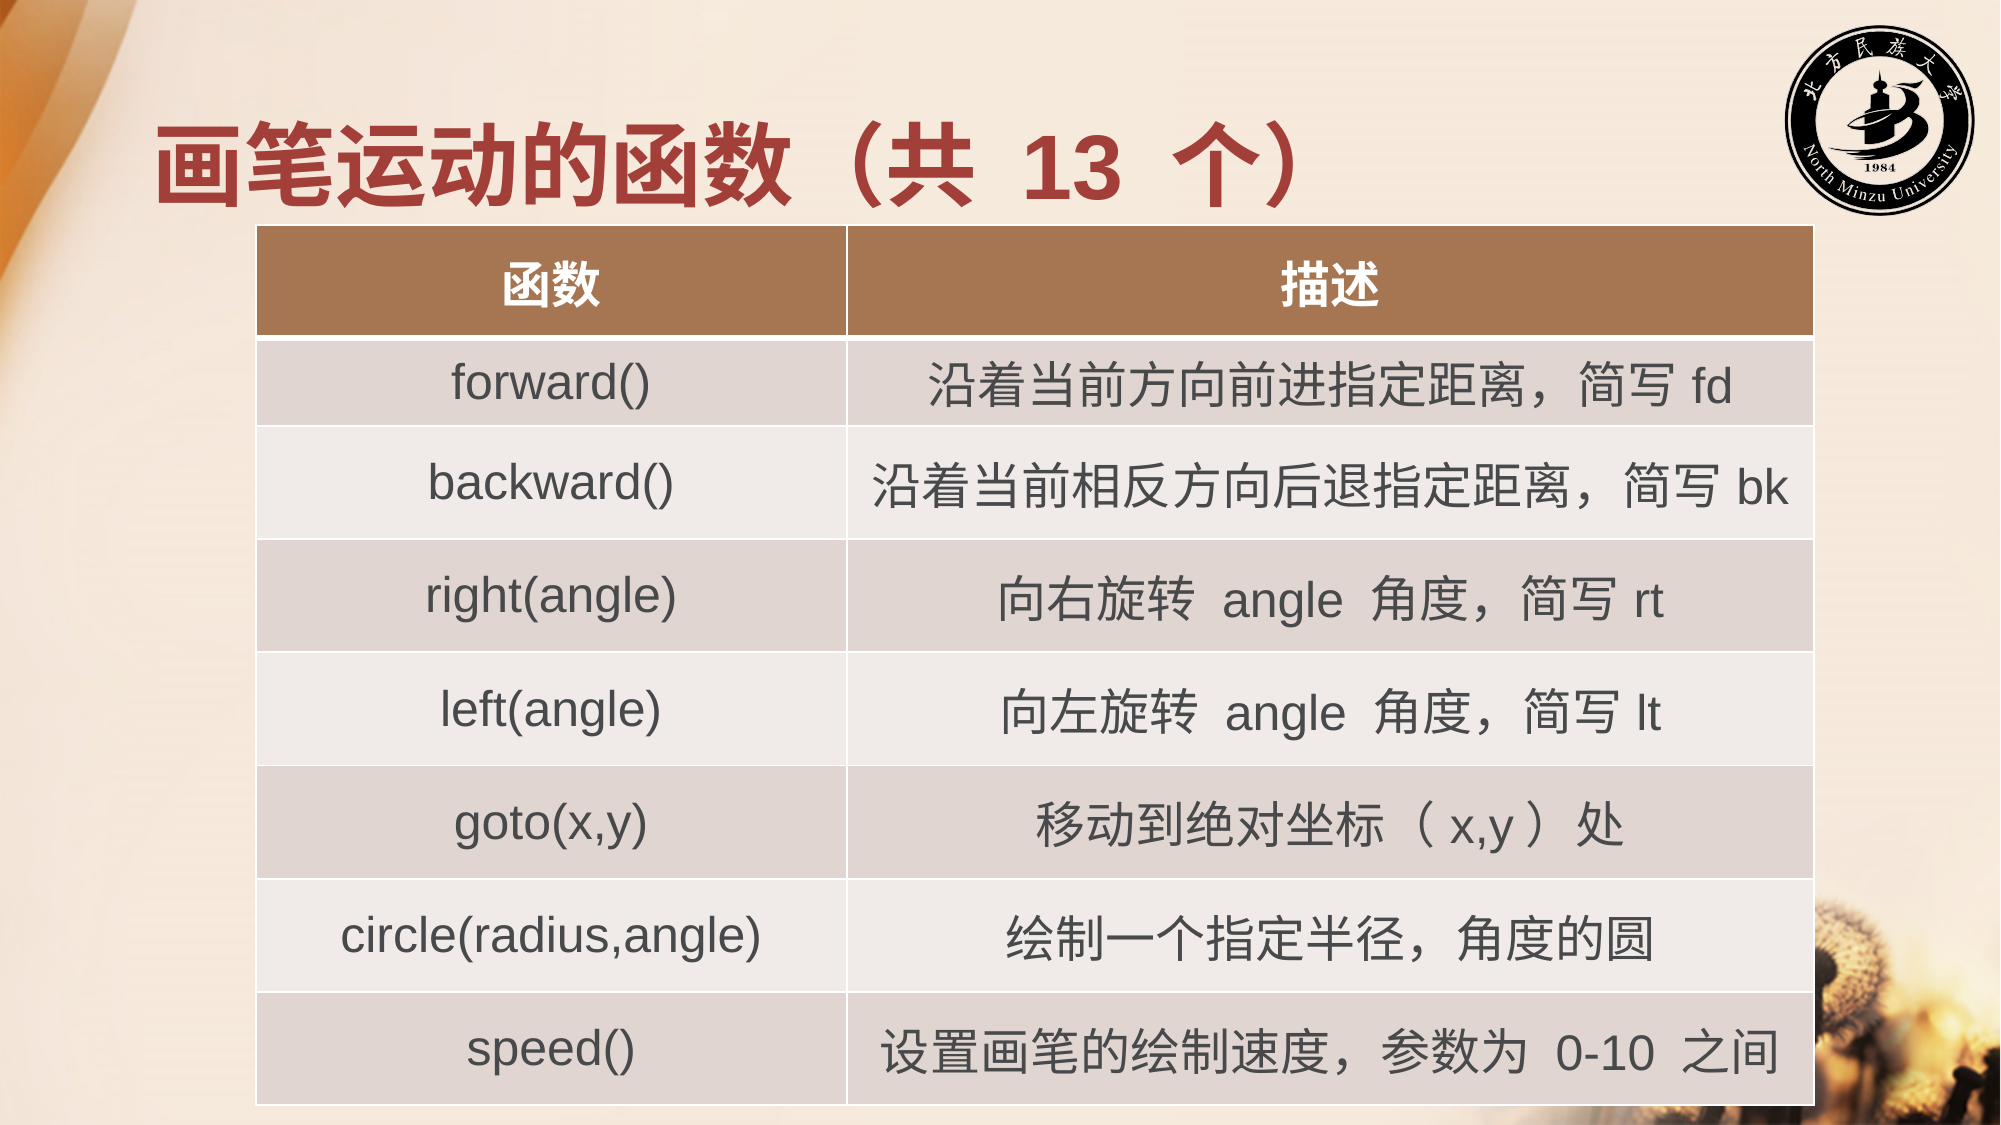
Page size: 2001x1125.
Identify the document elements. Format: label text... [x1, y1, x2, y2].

table_cell speed() [257, 993, 846, 1104]
table_cell backward() [257, 427, 846, 538]
table_cell right(angle) [257, 540, 846, 651]
table_cell 移动到绝对坐标（x,y）处 [848, 766, 1813, 878]
picture [0, 0, 2001, 1125]
table_cell 沿着当前方向前进指定距离，简写fd [848, 341, 1813, 425]
title 画笔运动的函数（共 13 个） [137, 75, 1863, 265]
table_cell left(angle) [257, 653, 846, 765]
table_cell goto(x,y) [257, 766, 846, 878]
table_header 描述 [848, 226, 1813, 335]
table_cell forward() [257, 341, 846, 425]
table_cell 向右旋转 angle 角度，简写rt [848, 540, 1813, 651]
table_header 函数 [257, 226, 846, 335]
table_cell 设置画笔的绘制速度，参数为 0-10 之间 [848, 993, 1813, 1104]
table_cell 沿着当前相反方向后退指定距离，简写bk [848, 427, 1813, 538]
table_cell circle(radius,angle) [257, 880, 846, 991]
table_cell 绘制一个指定半径，角度的圆 [848, 880, 1813, 991]
table_cell 向左旋转 angle 角度，简写lt [848, 653, 1813, 765]
